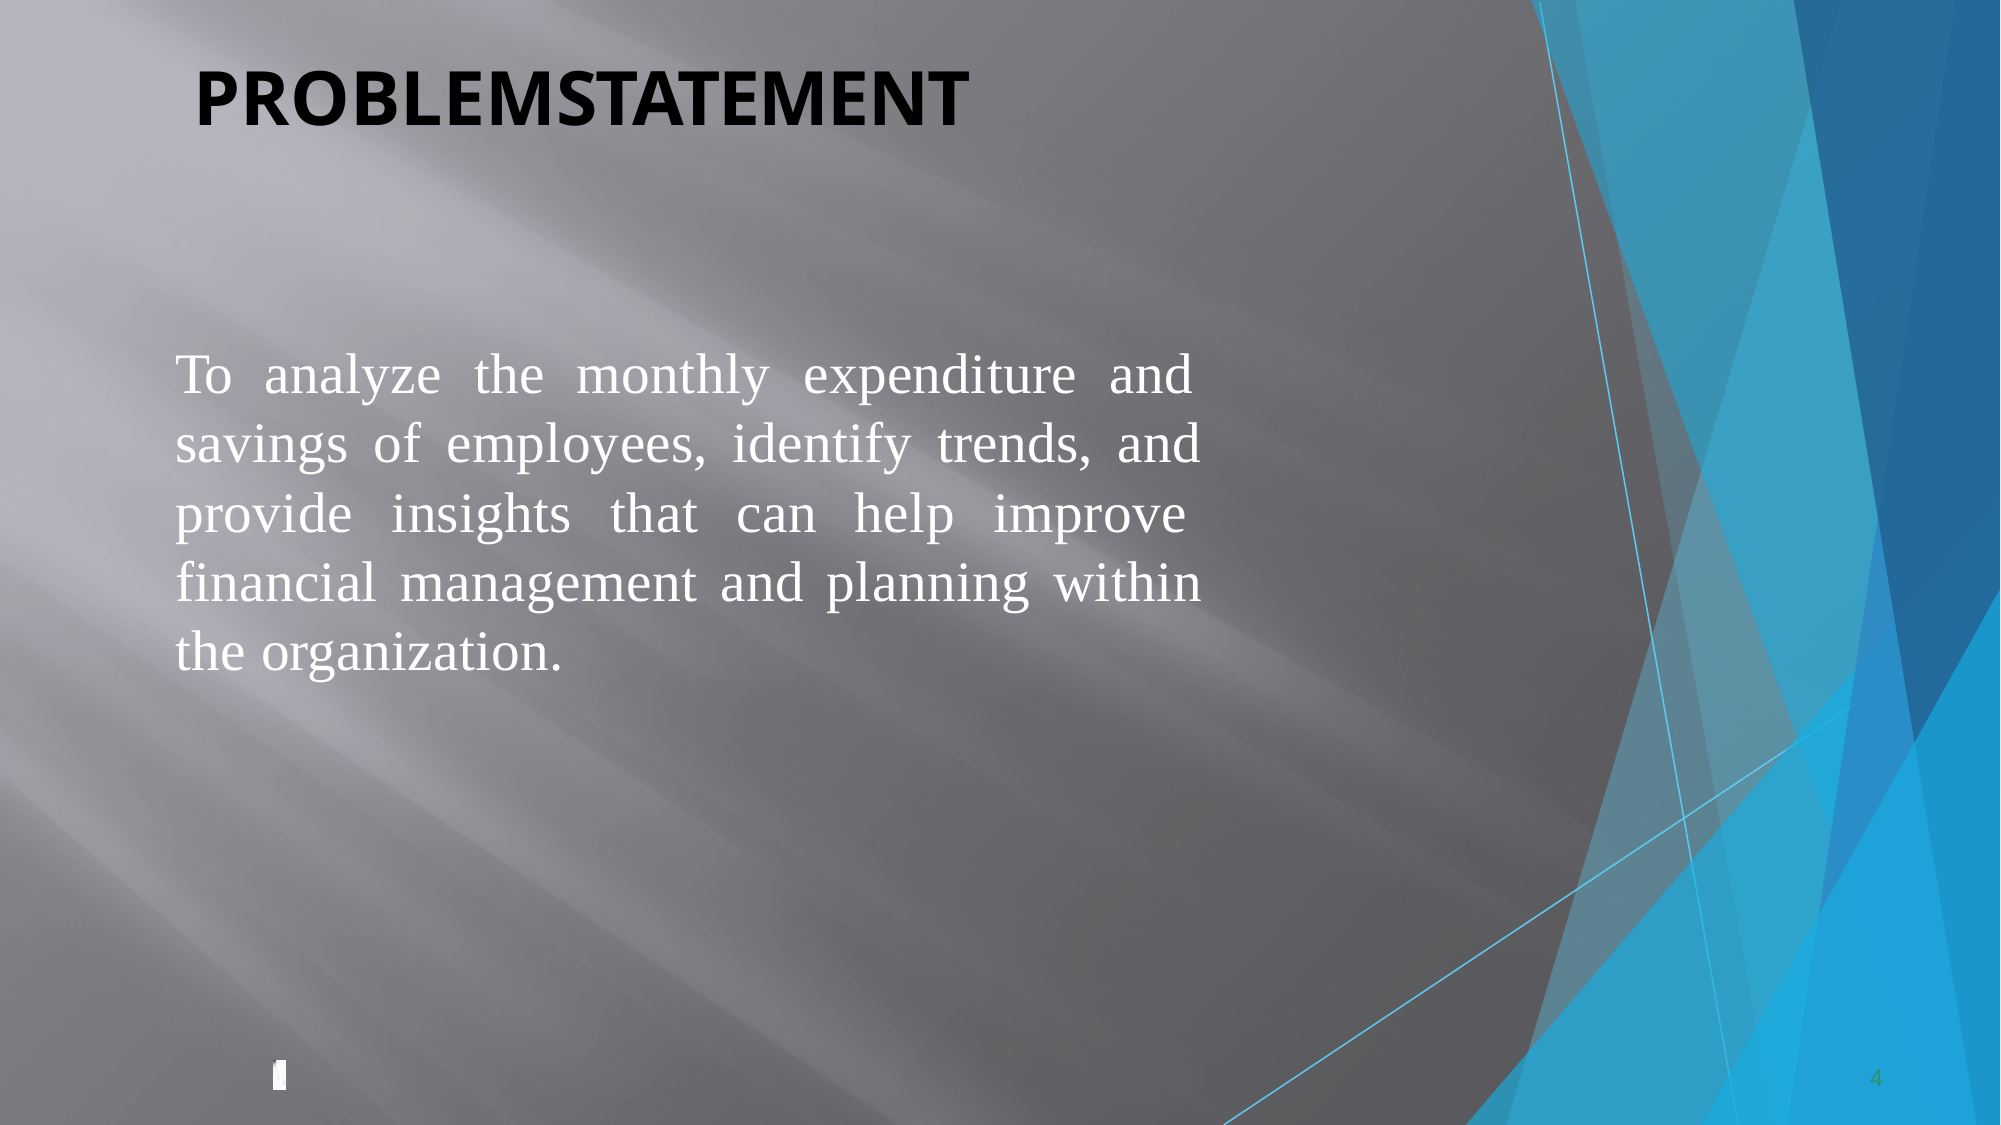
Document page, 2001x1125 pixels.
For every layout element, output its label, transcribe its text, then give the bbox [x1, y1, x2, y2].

picture [273, 1060, 287, 1091]
title PROBLEMSTATEMENT [136, 44, 1026, 235]
text_box To analyze the monthly expenditure and savings of employees, identify trends, and provide insights that can help improve financial management and planning within the organization. [173, 334, 1222, 683]
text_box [1222, 0, 2000, 1125]
